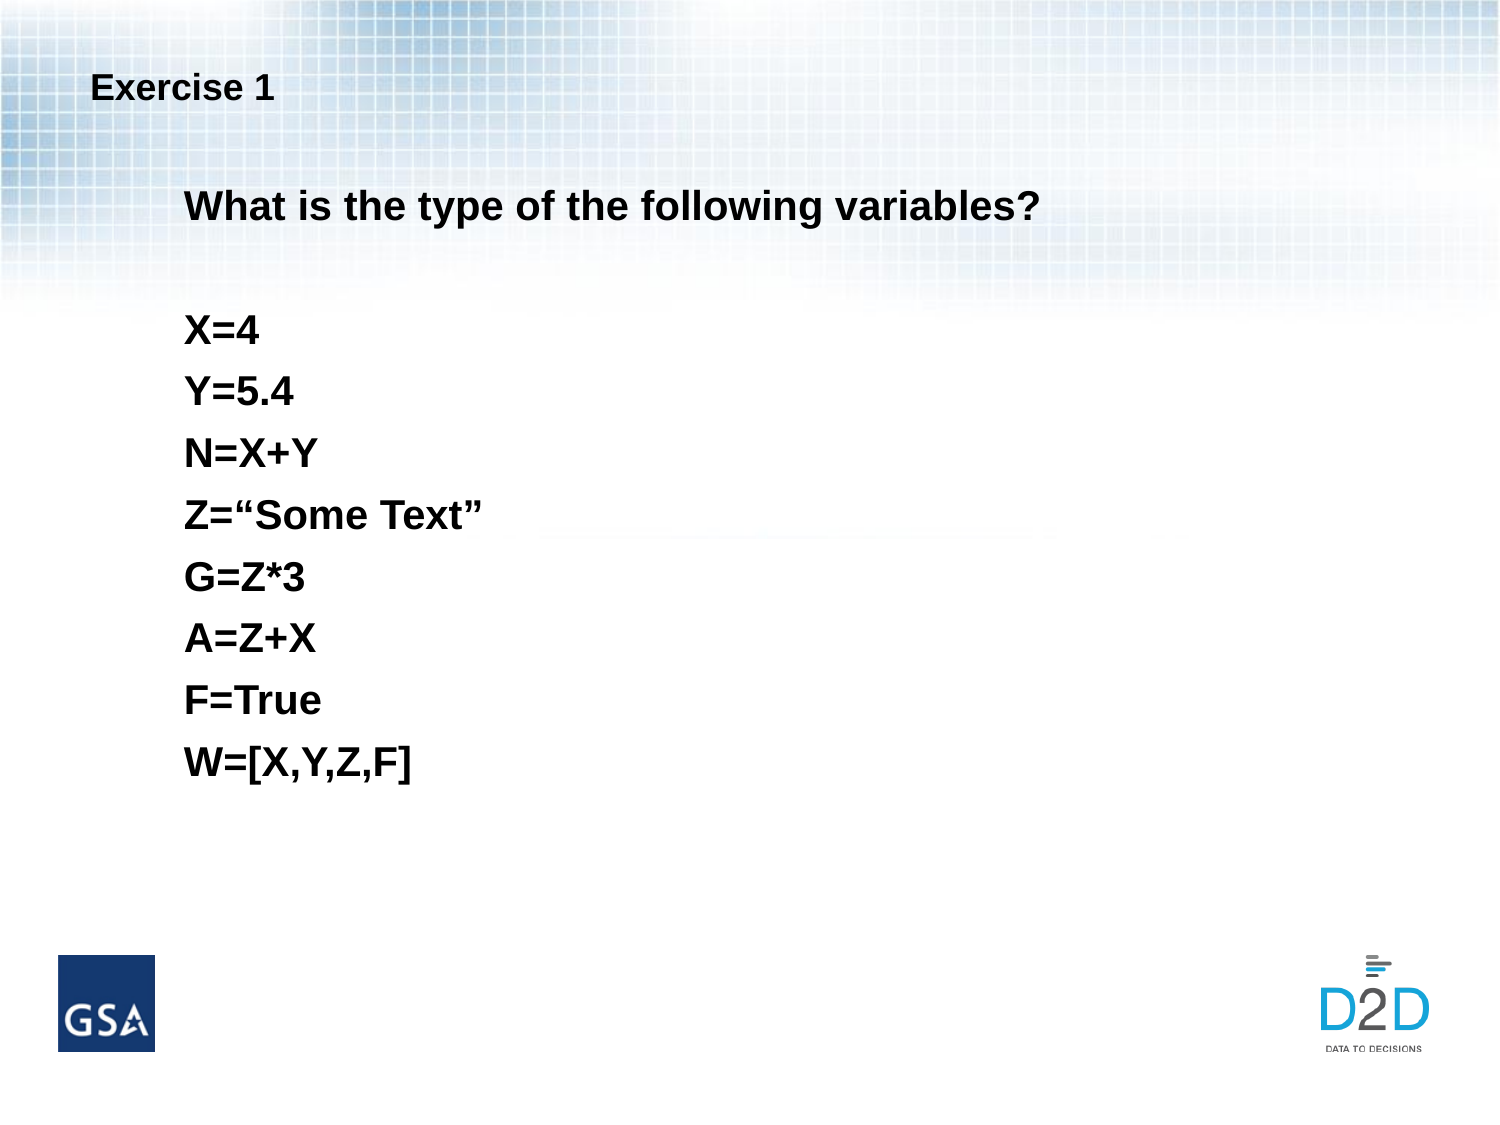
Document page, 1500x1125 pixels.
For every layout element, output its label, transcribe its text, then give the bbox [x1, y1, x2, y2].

list What is the type of the following variables? X=4 Y=5.4 N=X+Y Z=“Some Text” G=Z*3 A=Z+X F=True W=[X,Y,Z,F] [112, 164, 1388, 939]
picture [1310, 955, 1440, 1052]
title Exercise 1 [75, 30, 1425, 141]
picture [0, 0, 1500, 539]
picture [58, 955, 155, 1052]
